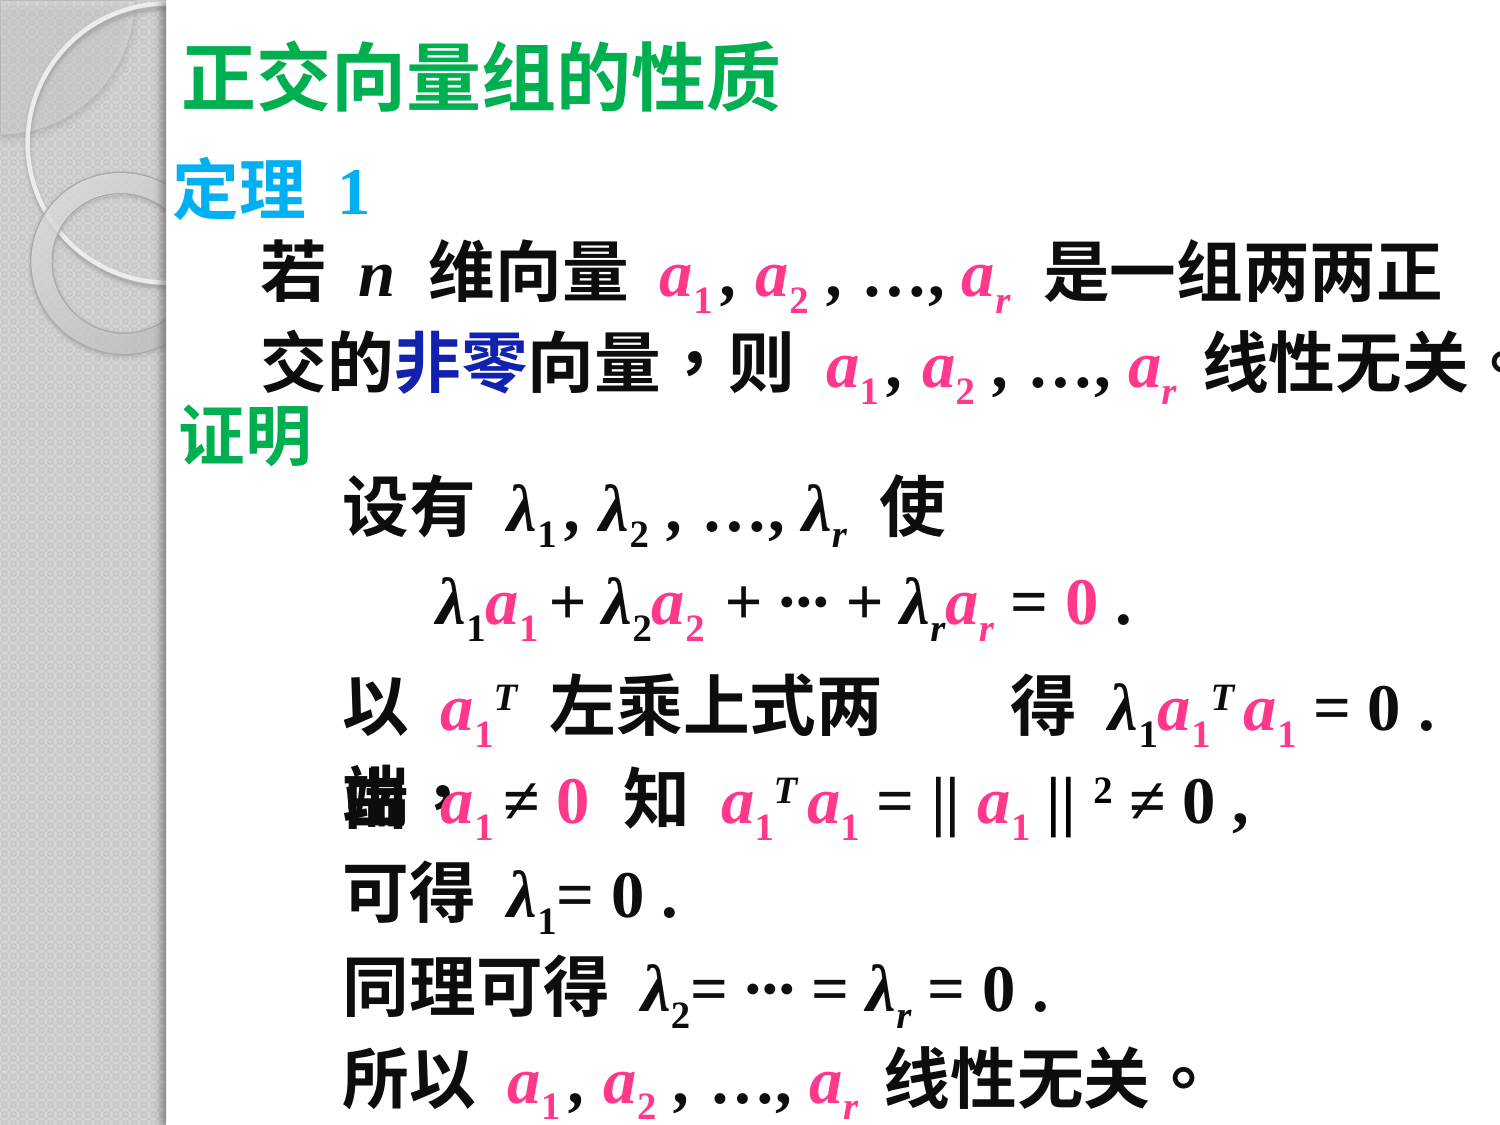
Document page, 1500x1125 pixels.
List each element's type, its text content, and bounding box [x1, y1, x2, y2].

text_box λ1a1 + λ2a2 + ··· + λrar = 0 . [421, 550, 1313, 657]
text_box 由 a1 ≠ 0 知 a1T a1 = || a1 || 2 ≠ 0 , [328, 750, 1266, 856]
text_box 正交向量组的性质 [167, 23, 797, 129]
text_box 设有 λ1 , λ2 , …, λr 使 [328, 457, 1043, 563]
text_box 同理可得 λ2= ··· = λr = 0 . [328, 937, 1137, 1029]
text_box 以 a1T 左乘上式两端， [328, 656, 961, 750]
text_box 若 n 维向量 a1 , a2 , …, ar 是一组两两正交的非零向量，则 a1 , a2 , …, ar 线性无关。 [246, 222, 1500, 420]
text_box 得 λ1a1T a1 = 0 . [996, 656, 1454, 762]
text_box 证明 [163, 386, 367, 482]
text_box 可得 λ1= 0 . [328, 843, 786, 937]
text_box 定理 1 [157, 140, 386, 236]
text_box 所以 a1 , a2 , …, ar 线性无关。 [328, 1029, 1254, 1125]
